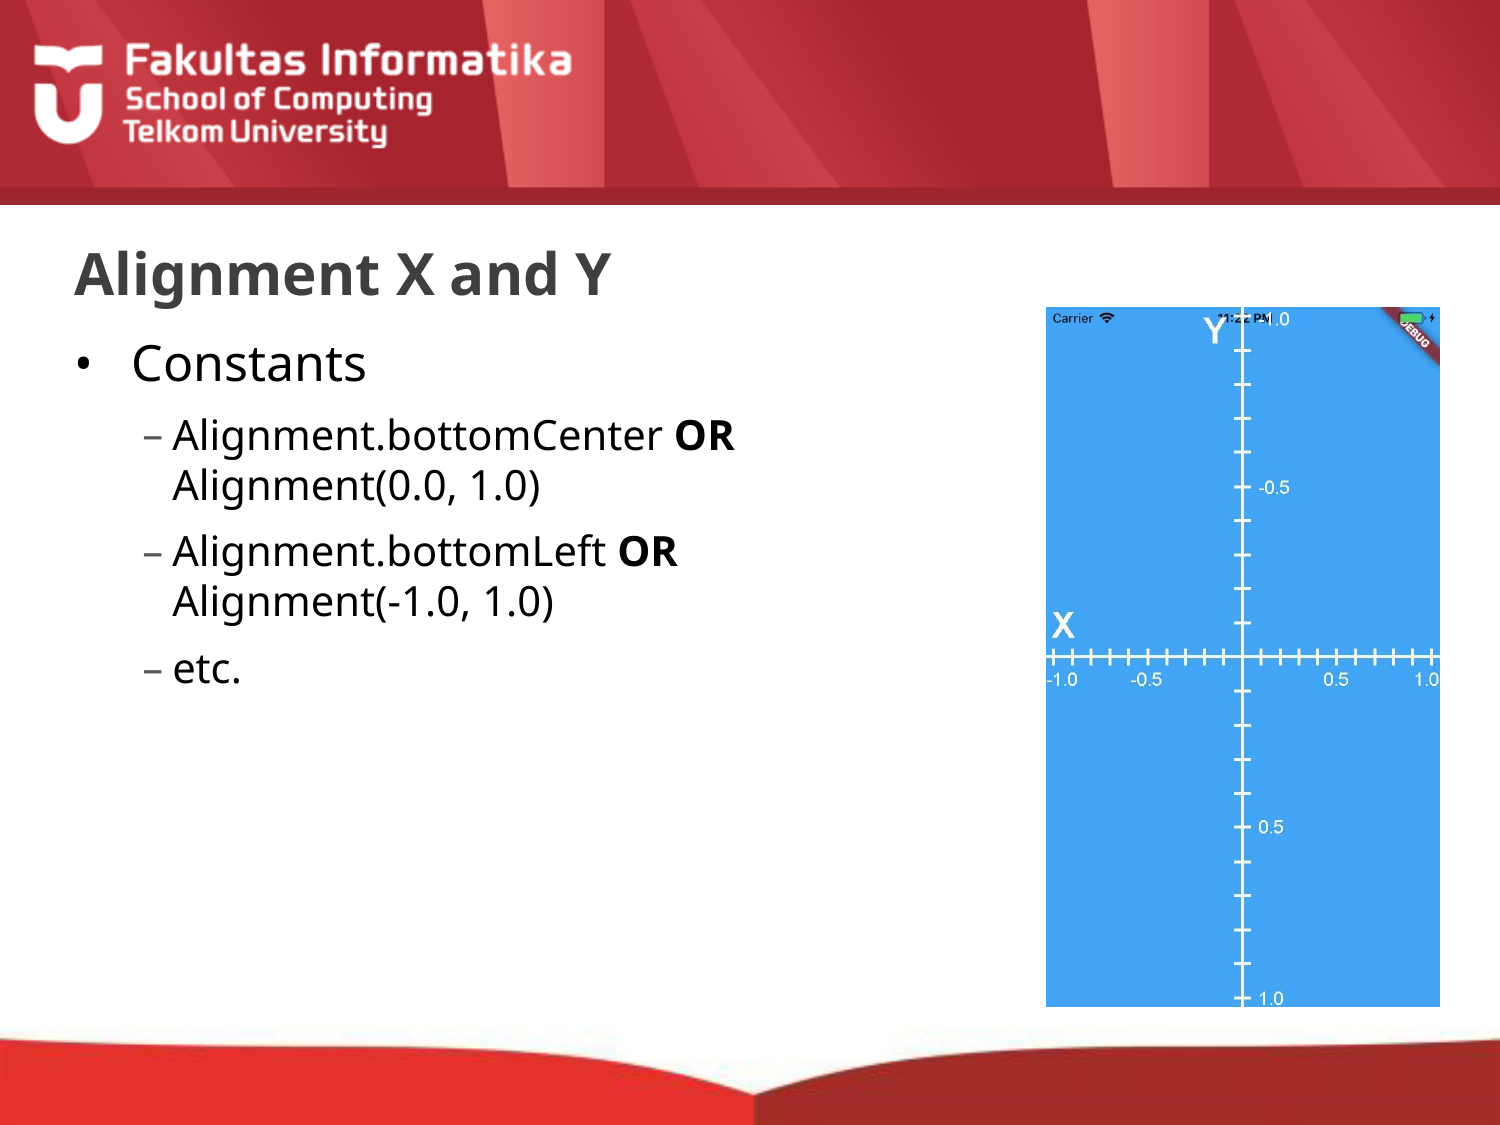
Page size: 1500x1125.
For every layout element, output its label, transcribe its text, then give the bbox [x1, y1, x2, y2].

picture [1046, 306, 1441, 1007]
picture [0, 0, 1500, 205]
title Alignment X and Y [59, 219, 1426, 325]
picture [0, 1024, 1500, 1125]
list Constants Alignment.bottomCenter OR Alignment(0.0, 1.0) Alignment.bottomLeft OR Alignment(-1.0, 1.0) etc. [59, 324, 1002, 990]
